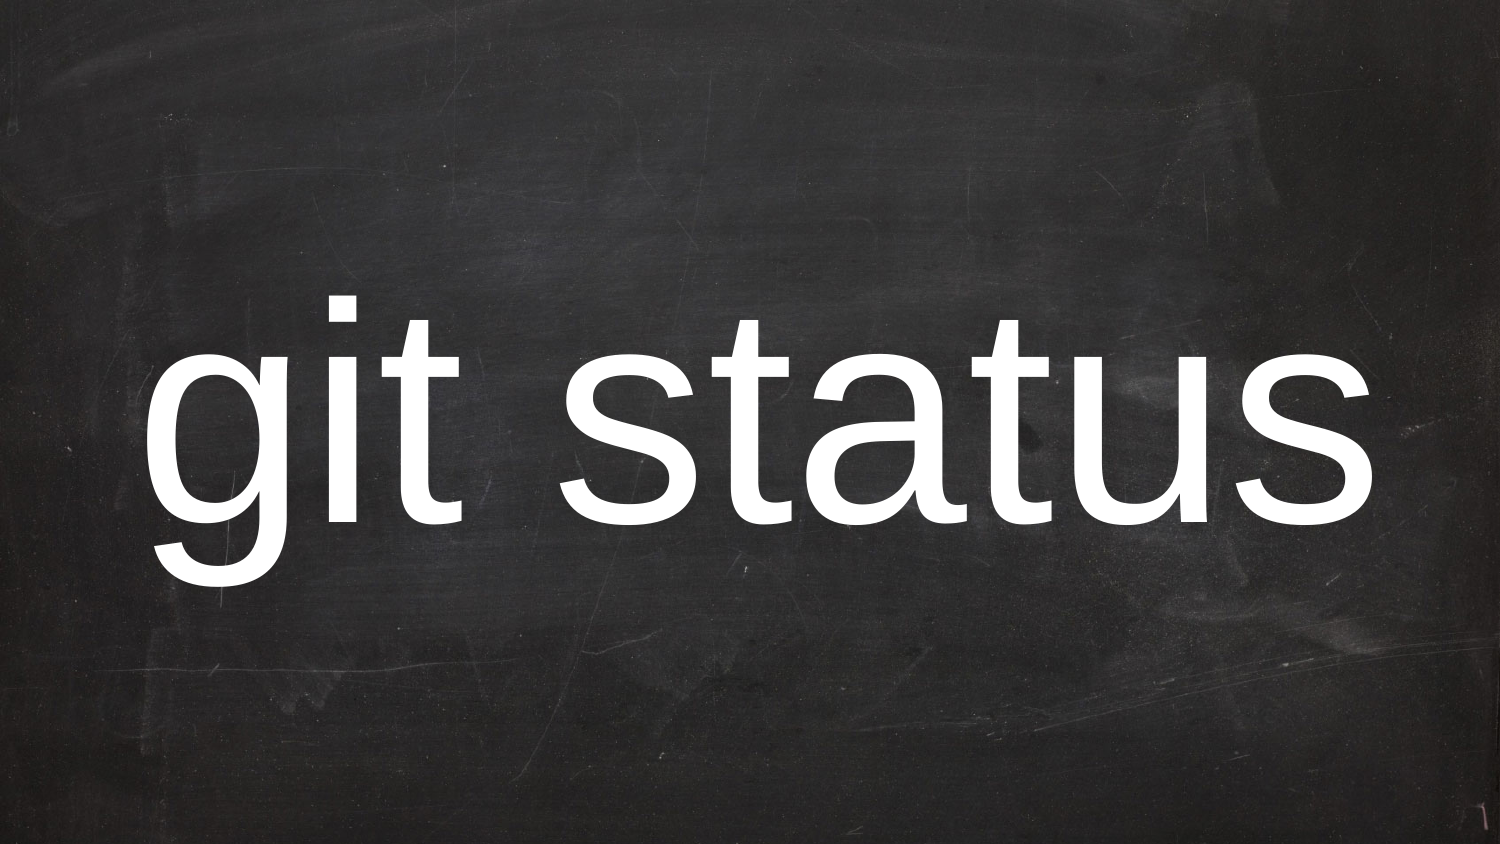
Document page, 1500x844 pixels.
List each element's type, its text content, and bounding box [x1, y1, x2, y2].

text_box git status [19, 19, 1500, 776]
picture [0, 0, 1500, 844]
